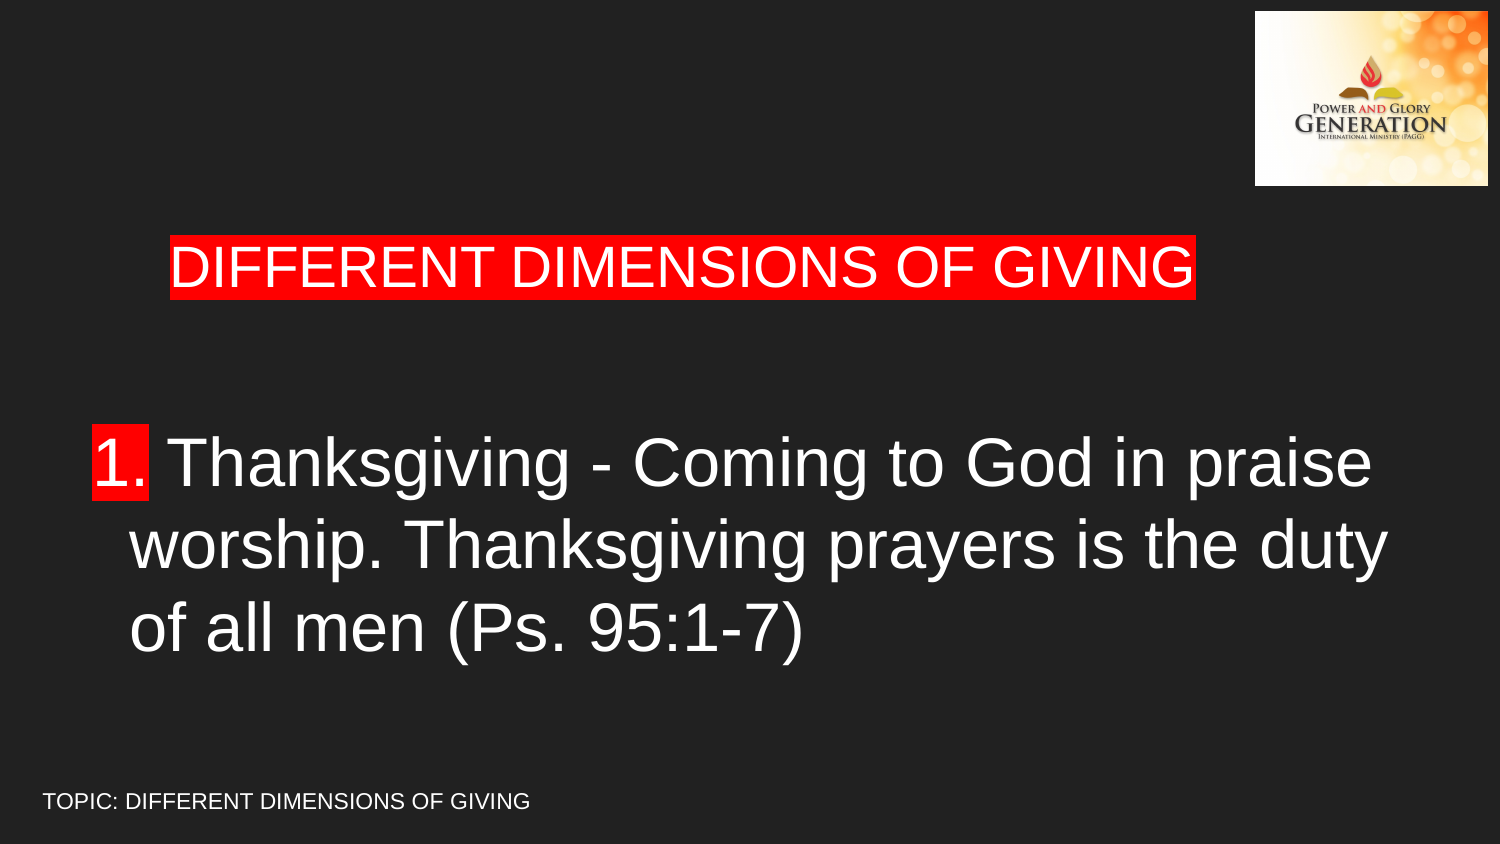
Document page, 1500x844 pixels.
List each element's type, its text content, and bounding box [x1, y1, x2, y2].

title DIFFERENT DIMENSIONS OF GIVING [0, 130, 1304, 315]
title 1. Thanksgiving - Coming to God in praise worship. Thanksgiving prayers is the duty of all men (Ps. 95:1-7) [67, 314, 1472, 681]
text_box TOPIC: DIFFERENT DIMENSIONS OF GIVING [27, 771, 957, 819]
picture [1254, 11, 1488, 187]
